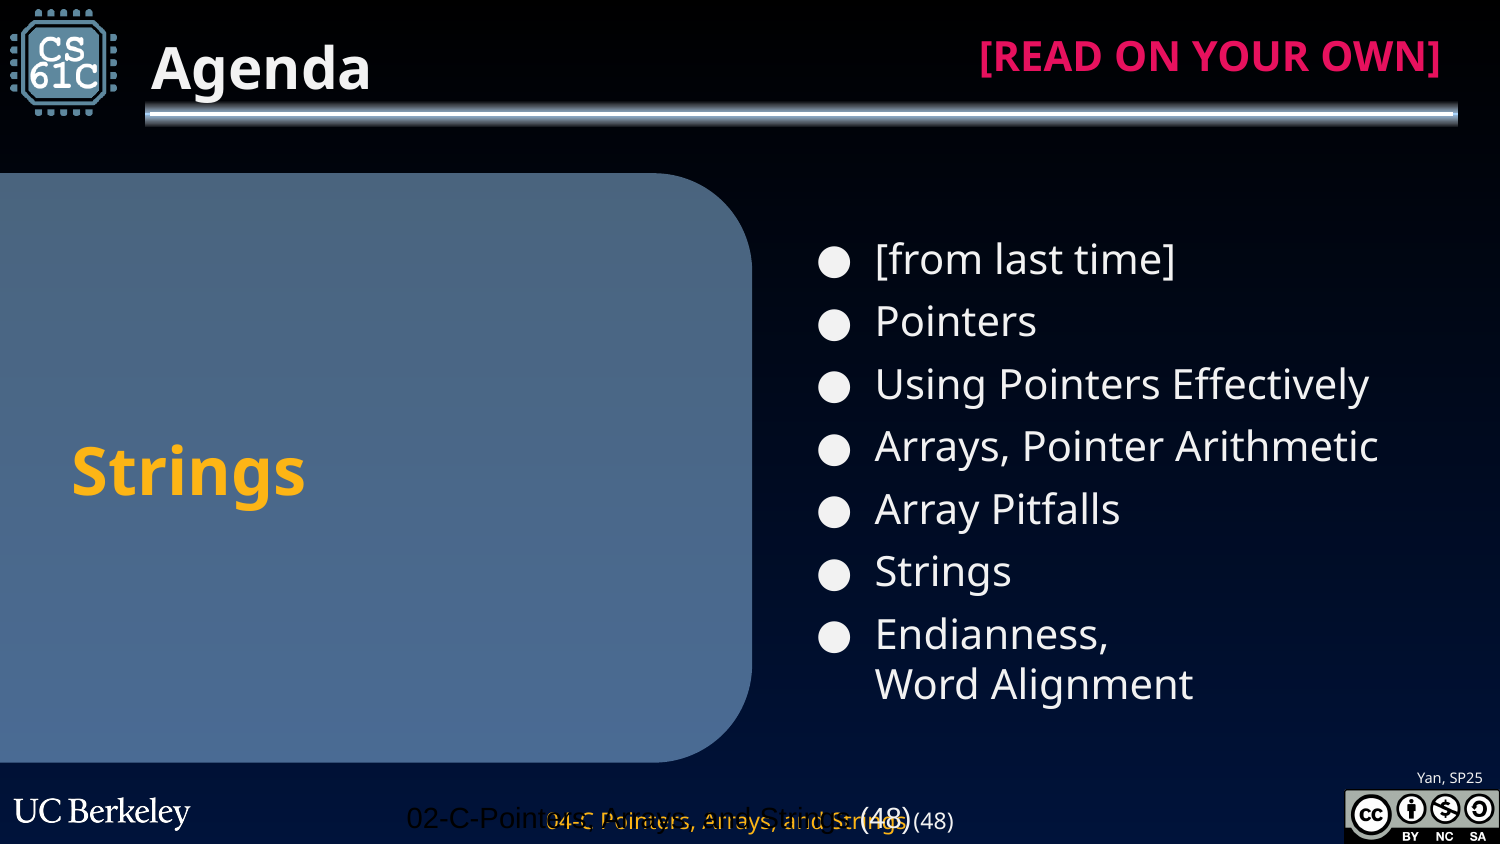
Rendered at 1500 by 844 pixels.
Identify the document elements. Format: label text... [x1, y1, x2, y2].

title Strings [56, 384, 703, 554]
text_box [READ ON YOUR OWN] [936, 15, 1456, 112]
picture [1344, 789, 1500, 844]
slide_number 02-C-Pointers, Arrays, and Strings (‹#›) [391, 784, 1109, 844]
picture [13, 797, 191, 831]
picture [10, 9, 117, 116]
